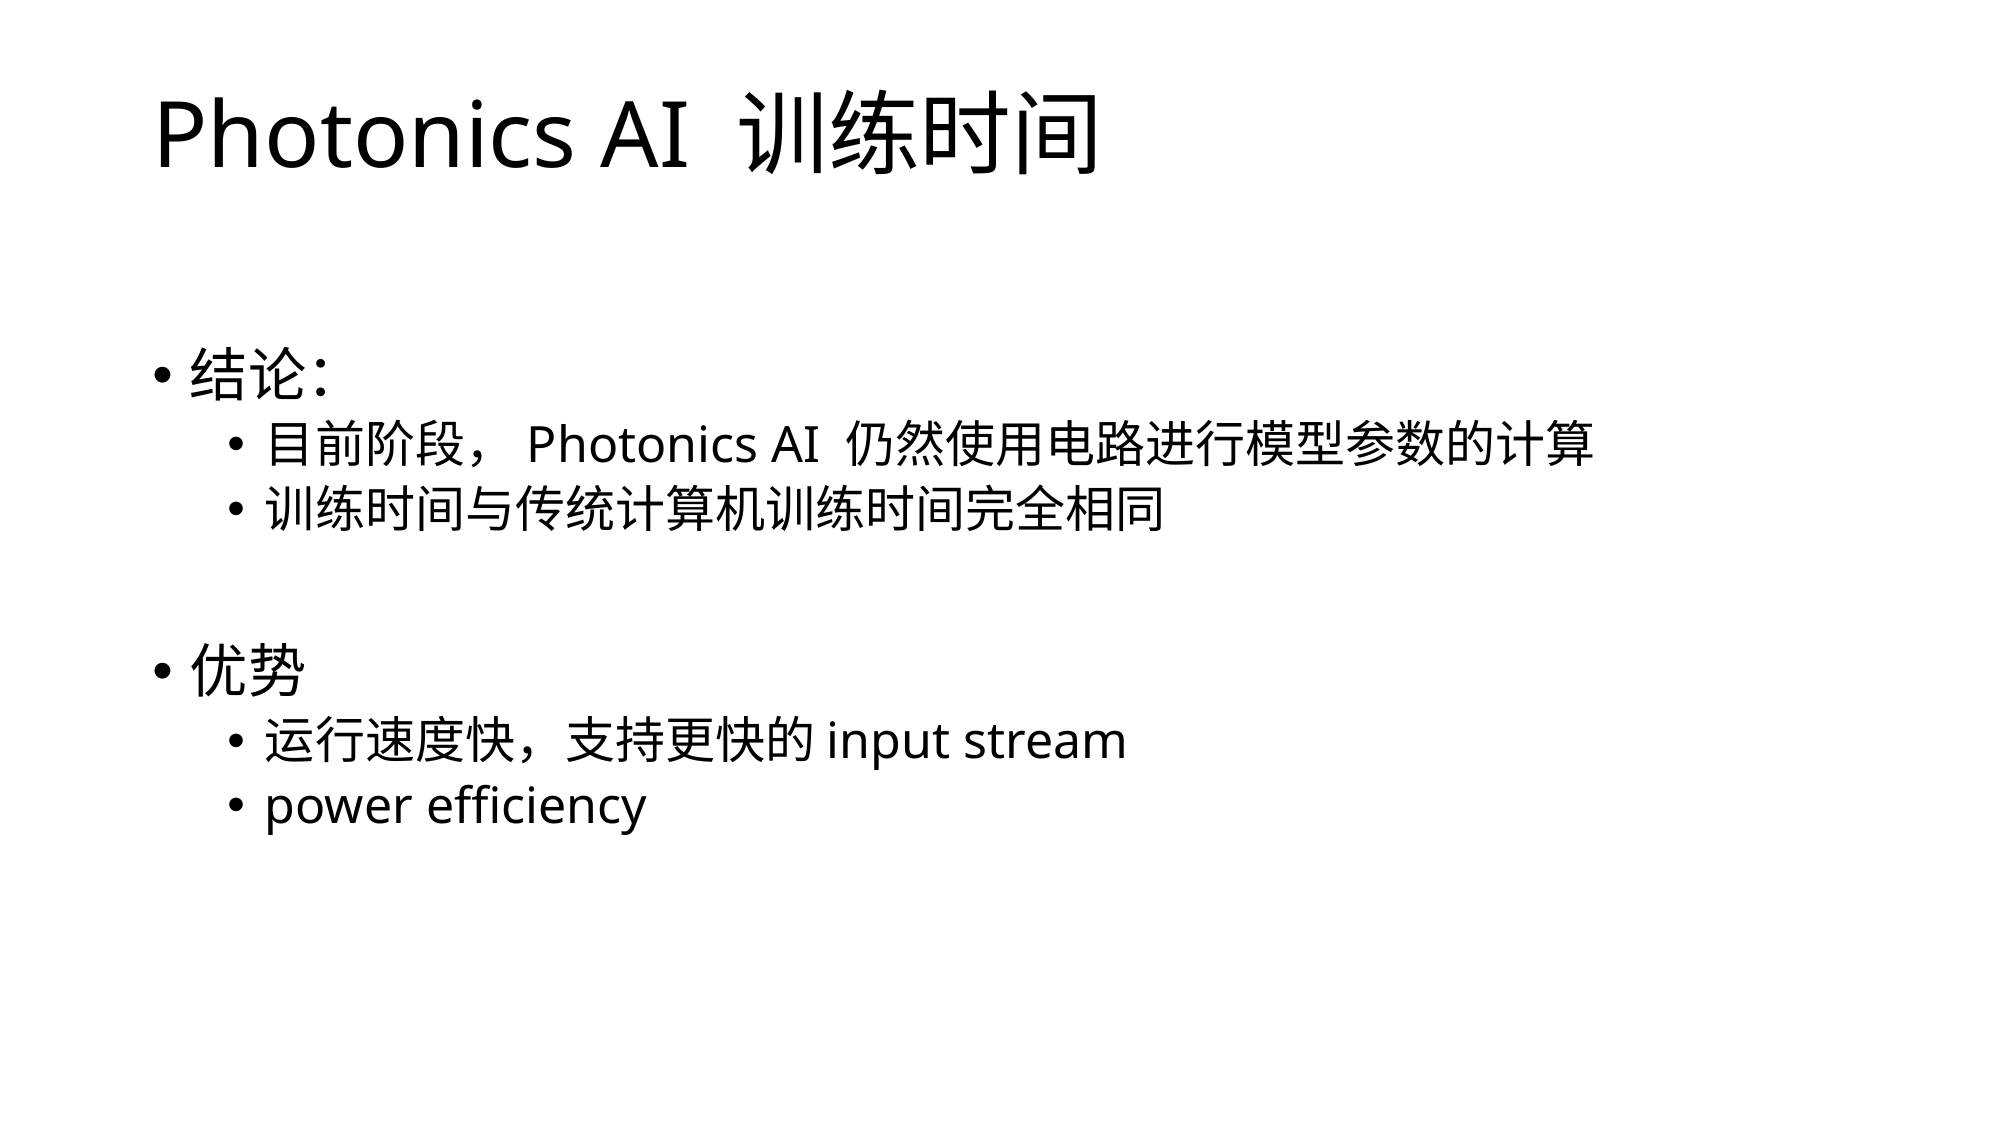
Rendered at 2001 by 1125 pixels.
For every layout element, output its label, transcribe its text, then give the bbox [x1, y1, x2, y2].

list 结论： 目前阶段，Photonics AI 仍然使用电路进行模型参数的计算 训练时间与传统计算机训练时间完全相同 优势 运行速度快，支持更快的input stream power efficiency [137, 247, 1863, 1092]
title Photonics AI 训练时间 [137, 59, 1863, 216]
